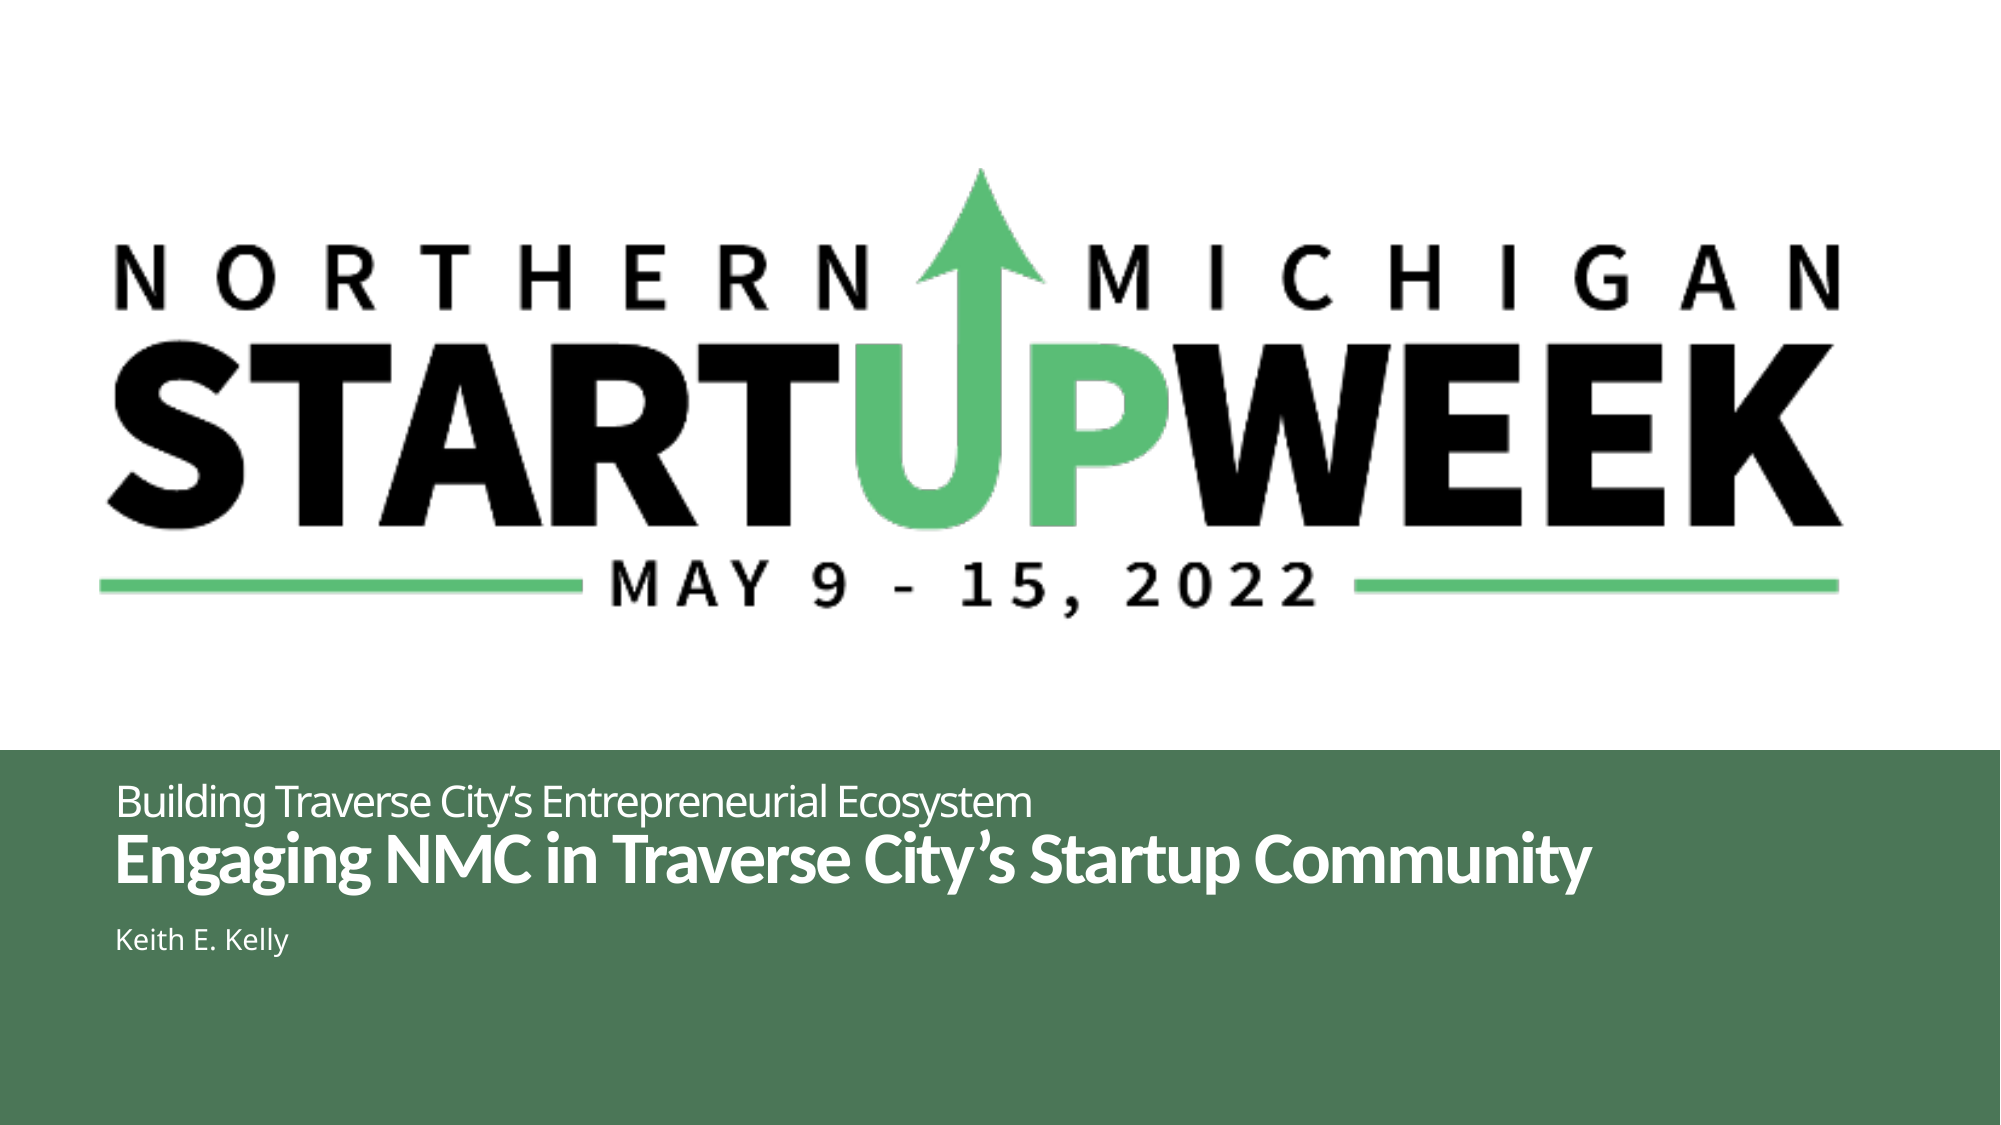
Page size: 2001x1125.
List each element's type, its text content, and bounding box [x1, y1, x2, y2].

text_box [0, 751, 2000, 1125]
picture [99, 168, 1895, 632]
text_box [0, 0, 2000, 751]
subtitle Keith E. Kelly [99, 919, 1659, 1045]
title Building Traverse City’s Entrepreneurial Ecosystem Engaging NMC in Traverse City’s Startup Community [99, 773, 1892, 958]
